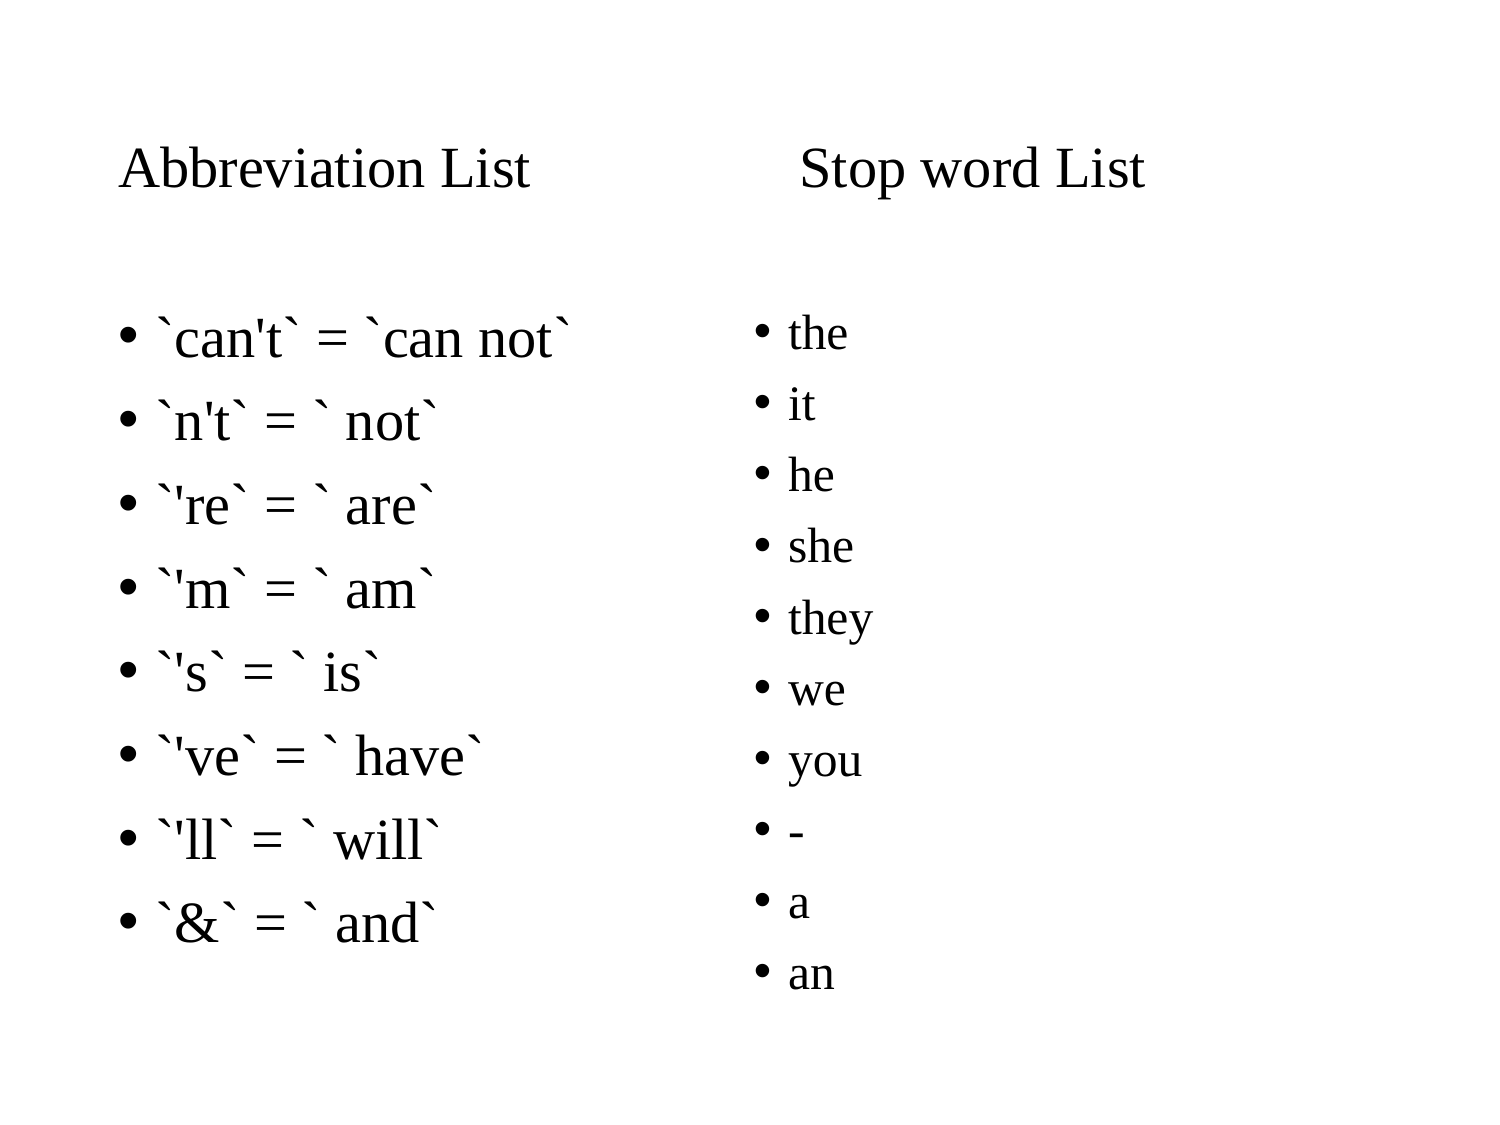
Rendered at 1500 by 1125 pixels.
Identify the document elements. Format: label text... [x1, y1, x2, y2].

text_box the it he she they we you - a an [738, 299, 1284, 1014]
list `can't` = `can not` `n't` = ` not` `'re` = ` are` `'m` = ` am` `'s` = ` is` `'ve` = ` have` `'ll` = ` will` `&` = ` and` [103, 299, 649, 1014]
text_box Stop word List [784, 59, 1239, 278]
title Abbreviation List [103, 59, 558, 278]
